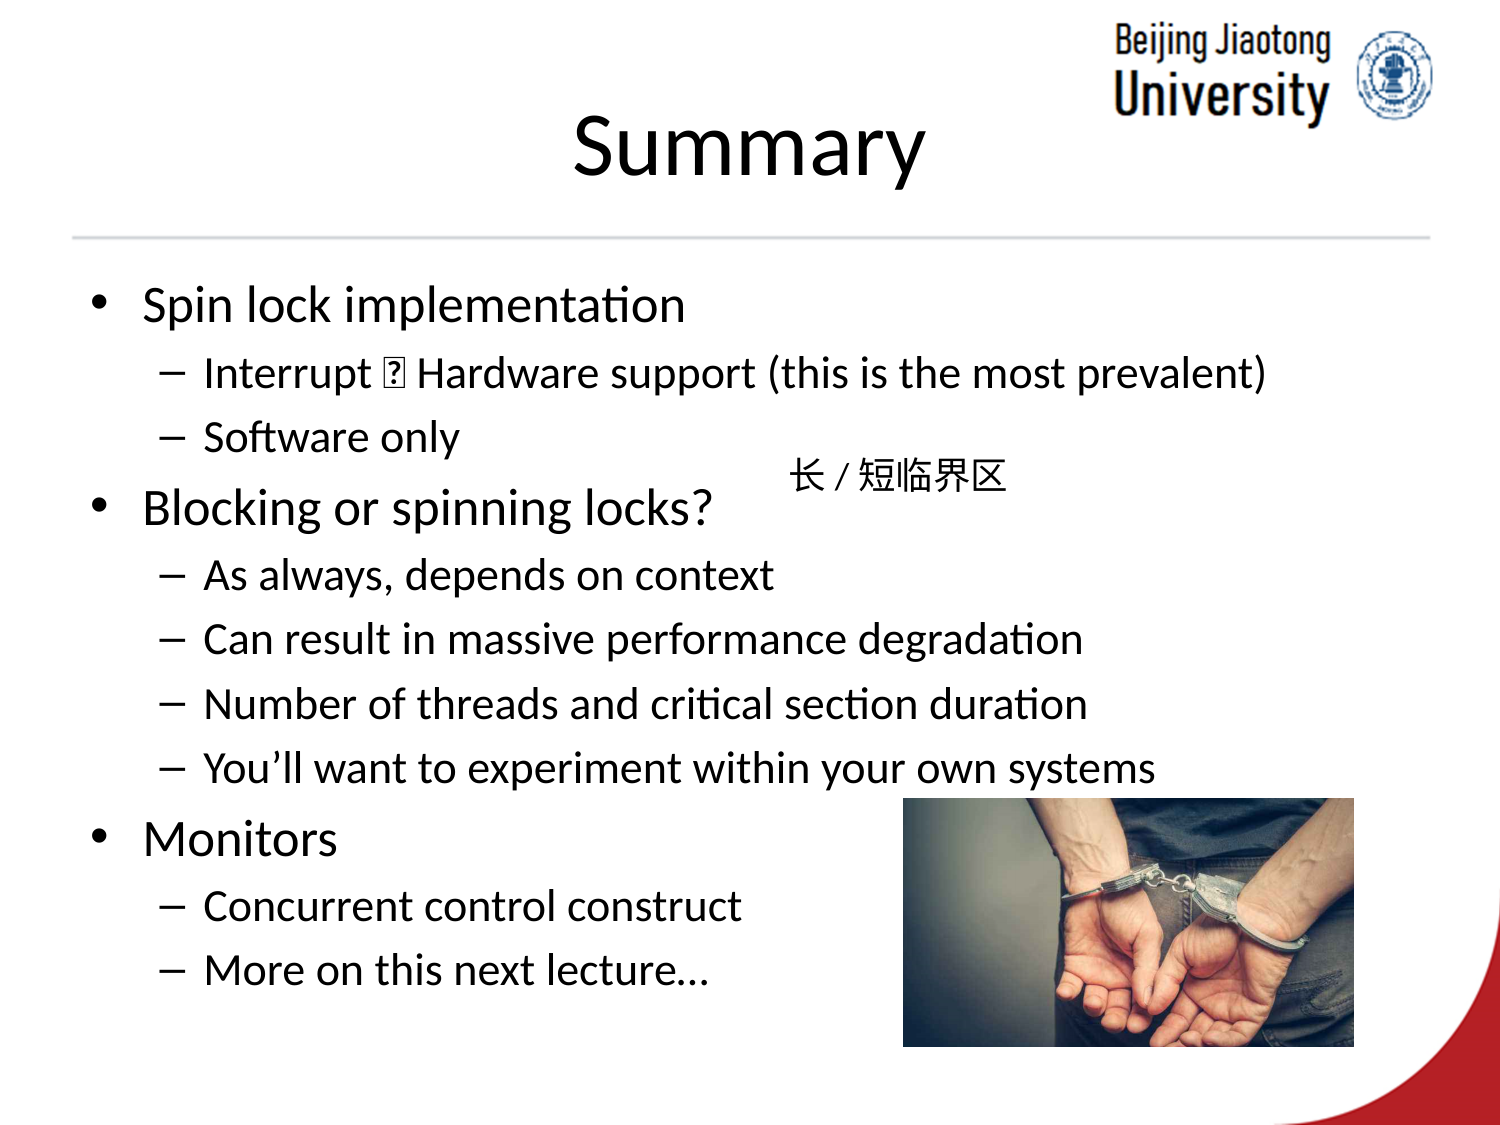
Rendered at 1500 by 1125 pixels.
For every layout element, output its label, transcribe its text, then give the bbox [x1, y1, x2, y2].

title Summary [75, 45, 1425, 233]
list Spin lock implementation Interrupt  Hardware support (this is the most prevalent) Software only Blocking or spinning locks? As always, depends on context Can result in massive performance degradation Number of threads and critical section duration You’ll want to experiment within your own systems Monitors Concurrent control construct More on this next lecture… [75, 262, 1425, 1005]
text_box 长/短临界区 [773, 444, 1060, 505]
picture [0, 0, 1500, 1125]
